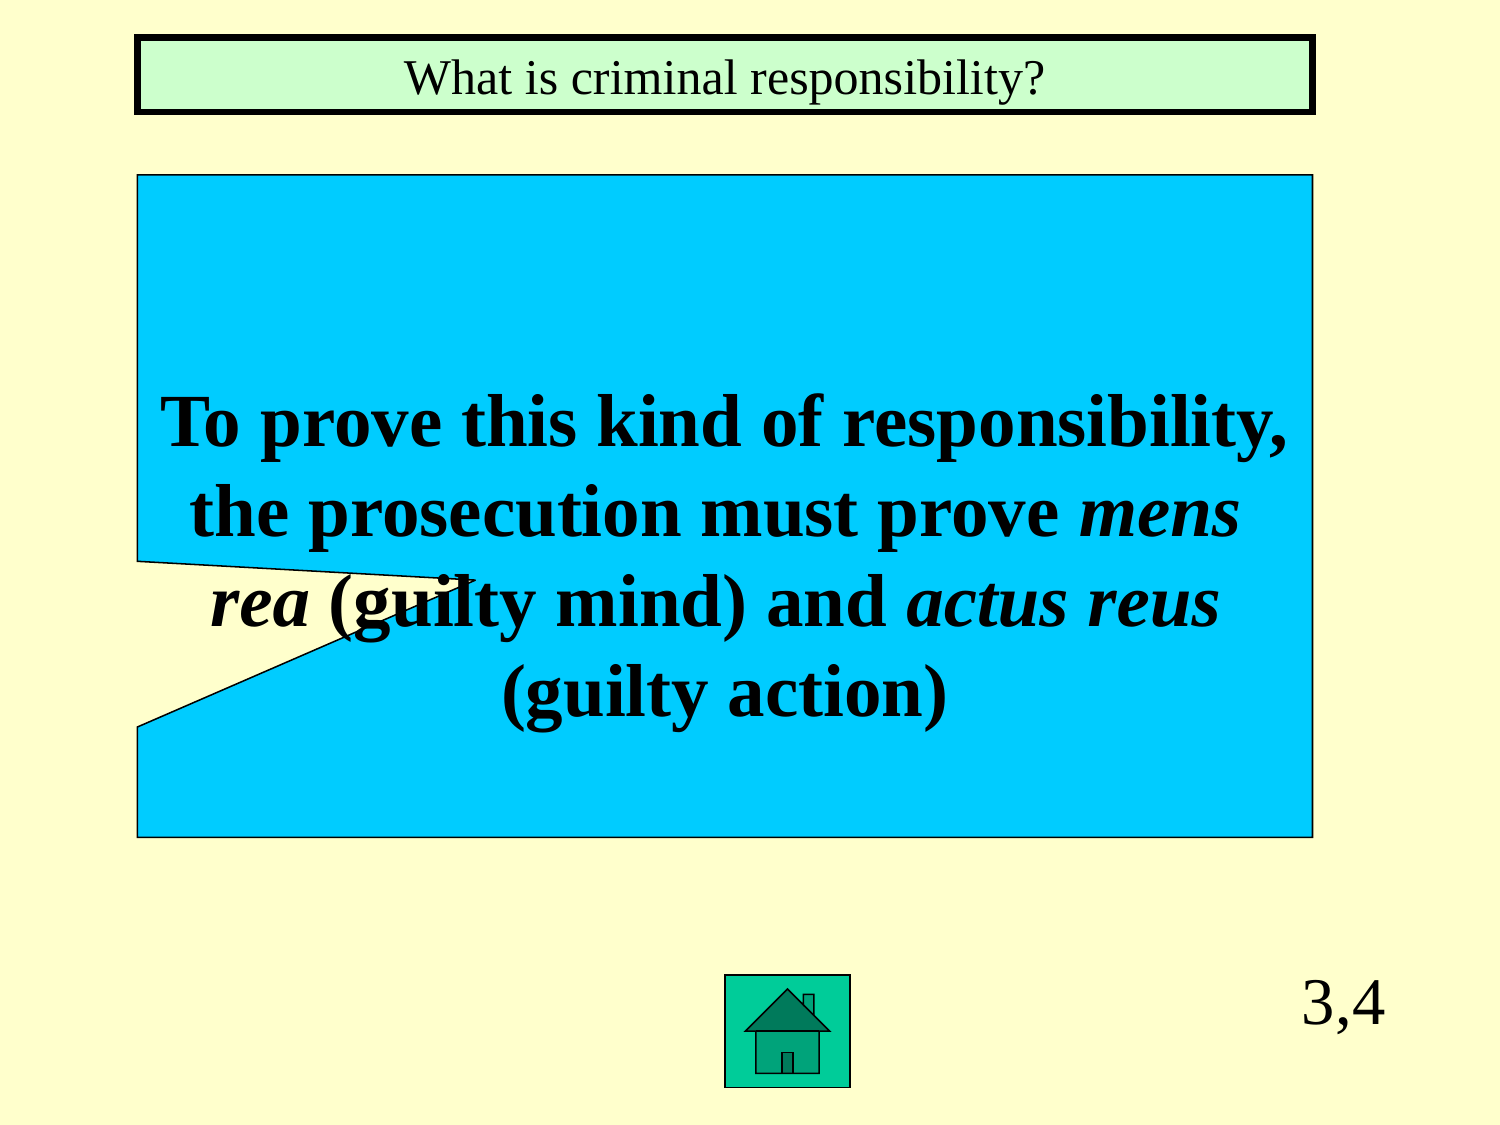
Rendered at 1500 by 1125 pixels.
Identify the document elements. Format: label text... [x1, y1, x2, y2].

text_box To prove this kind of responsibility, the prosecution must prove mens rea (guilty mind) and actus reus (guilty action) [137, 174, 1313, 838]
text_box What is criminal responsibility? [137, 37, 1313, 113]
text_box [725, 975, 851, 1088]
subtitle 3,4 [1187, 949, 1500, 1125]
